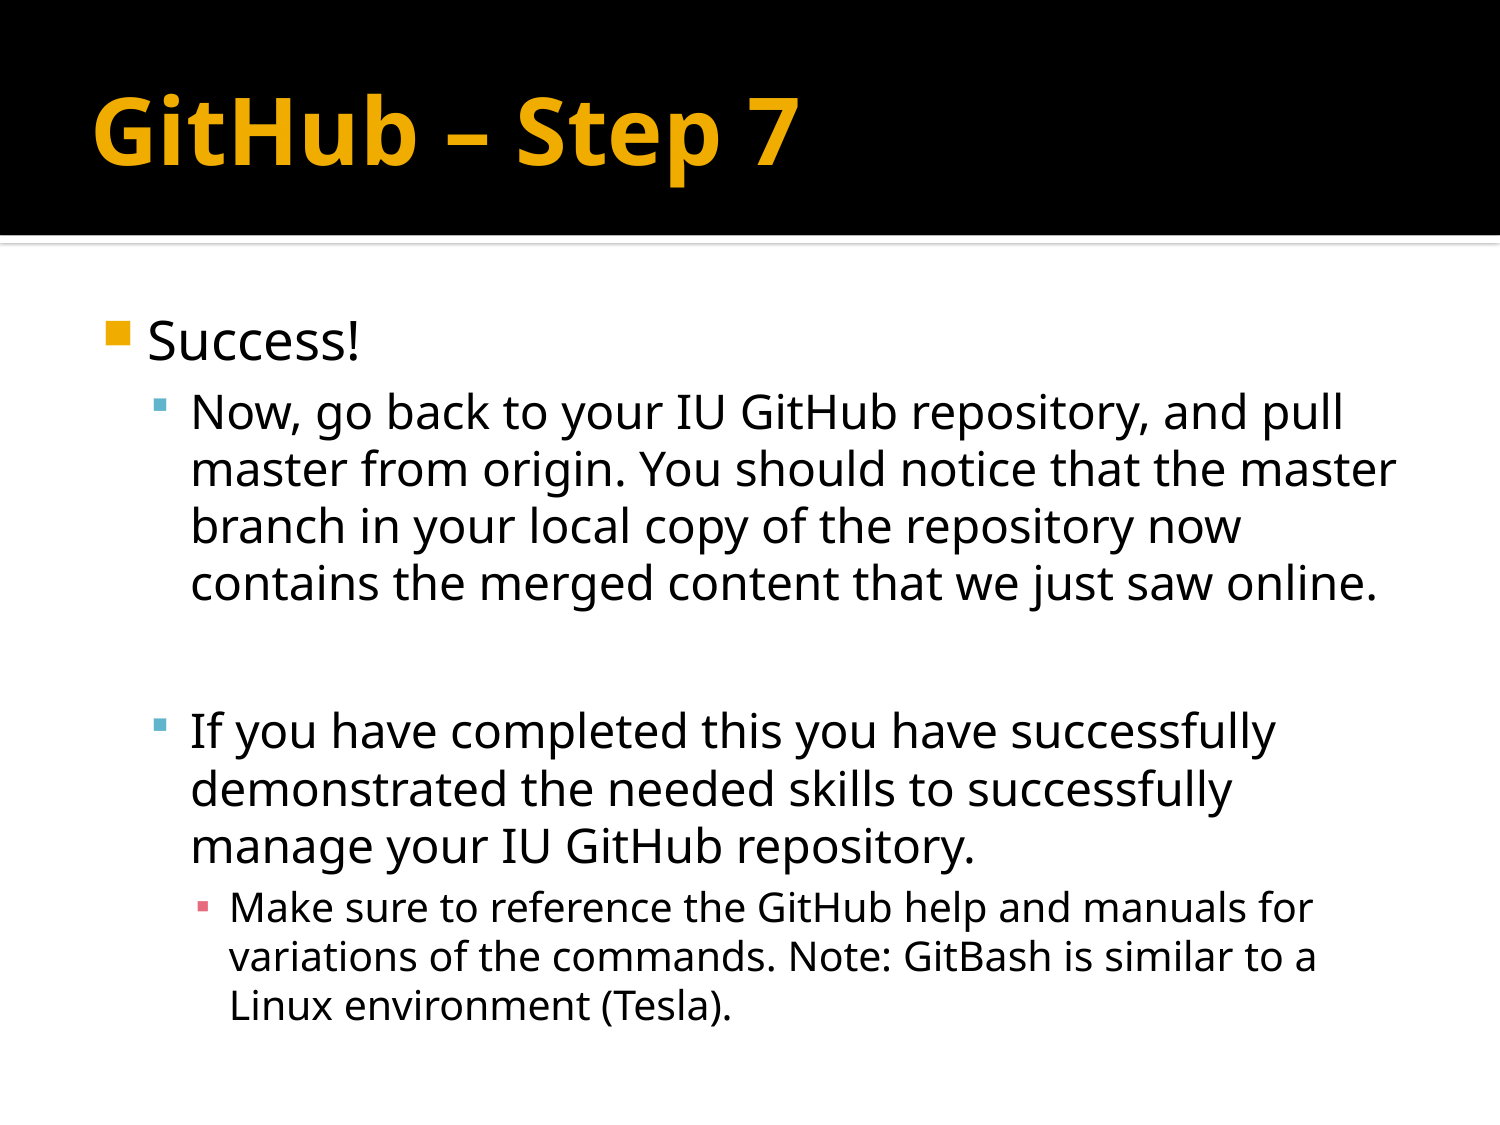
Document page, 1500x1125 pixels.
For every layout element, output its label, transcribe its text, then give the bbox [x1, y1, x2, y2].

list Success! Now, go back to your IU GitHub repository, and pull master from origin. You should notice that the master branch in your local copy of the repository now contains the merged content that we just saw online. If you have completed this you have successfully demonstrated the needed skills to successfully manage your IU GitHub repository. Make sure to reference the GitHub help and manuals for variations of the commands. Note: GitBash is similar to a Linux environment (Tesla). [75, 291, 1425, 1050]
title GitHub – Step 7 [75, 25, 1425, 231]
